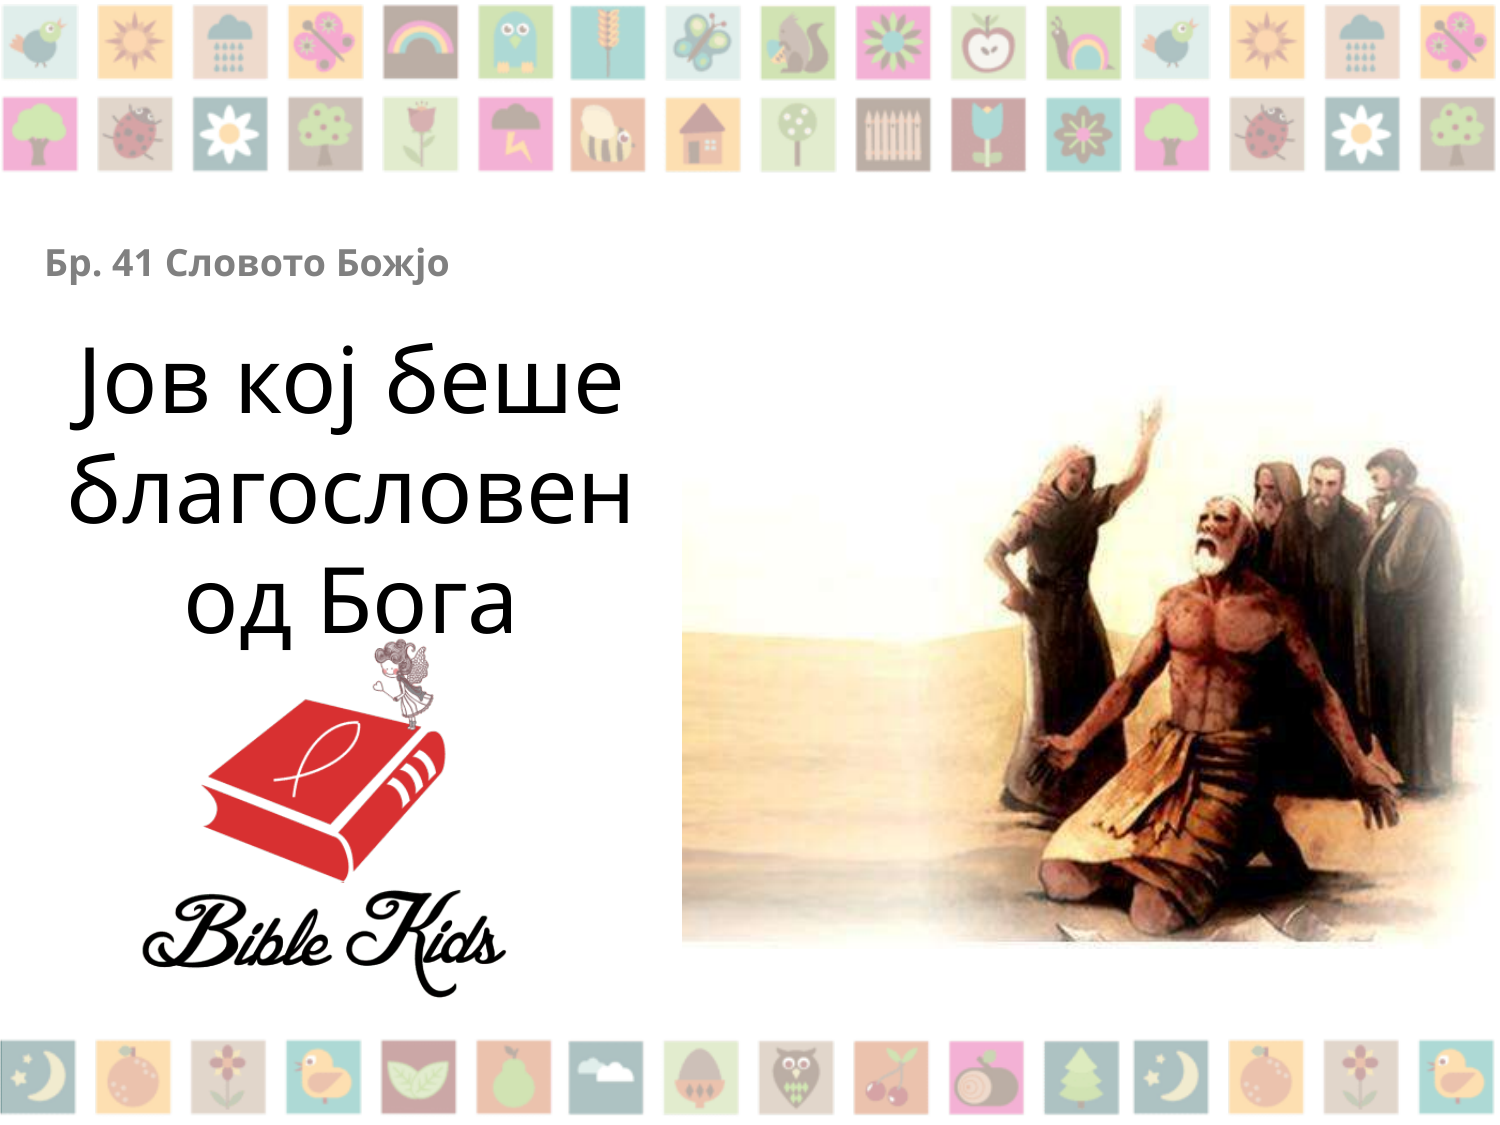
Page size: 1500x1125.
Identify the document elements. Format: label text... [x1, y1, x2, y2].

picture [681, 331, 1500, 950]
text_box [0, 1028, 1500, 1118]
picture [117, 600, 544, 1027]
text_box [0, 3, 1500, 181]
text_box Јов кој беше благословен од Бога [29, 314, 675, 659]
text_box Бр. 41 Словото Божјо [29, 231, 561, 292]
